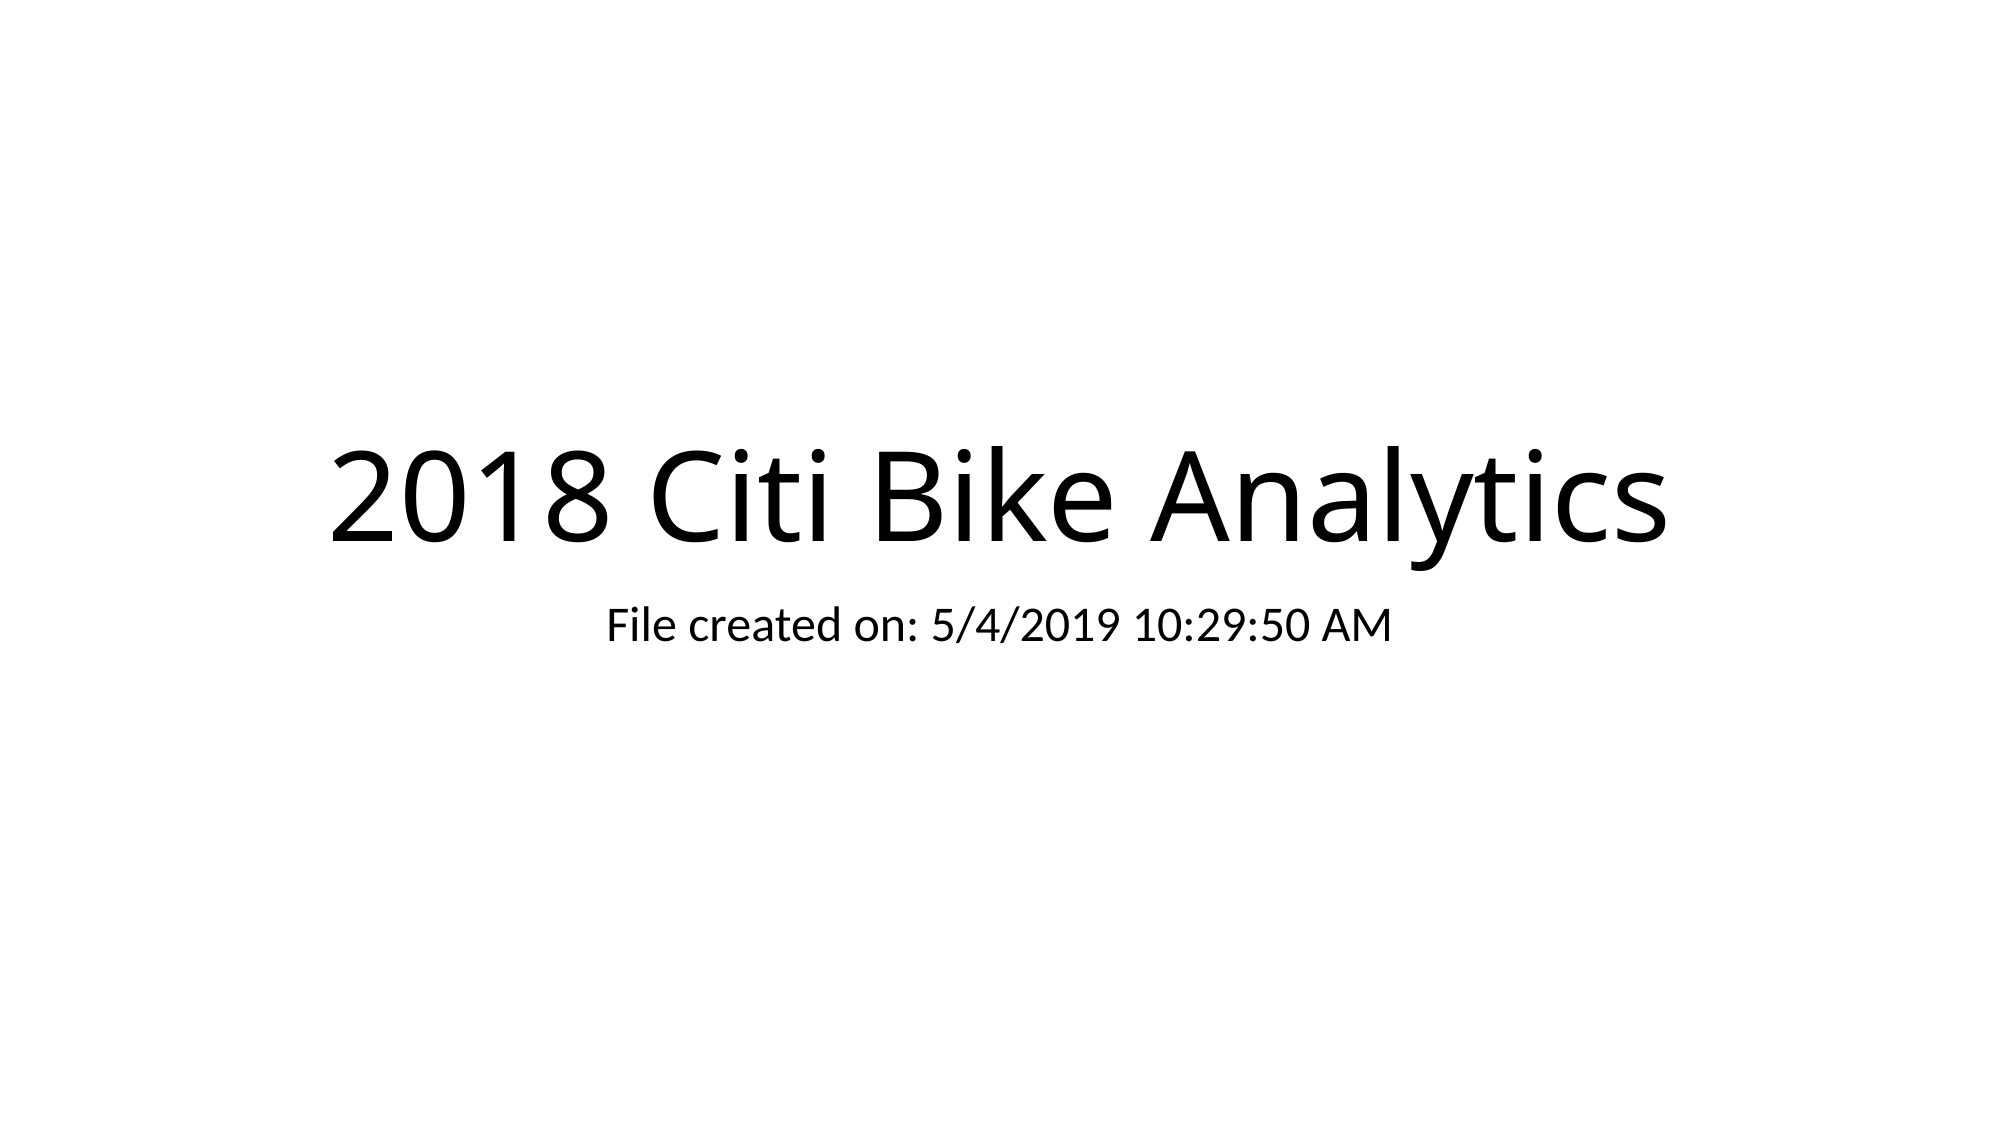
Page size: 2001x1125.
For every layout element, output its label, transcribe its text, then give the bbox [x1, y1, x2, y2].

subtitle File created on: 5/4/2019 10:29:50 AM [249, 590, 1750, 863]
title 2018 Citi Bike Analytics [249, 184, 1750, 576]
